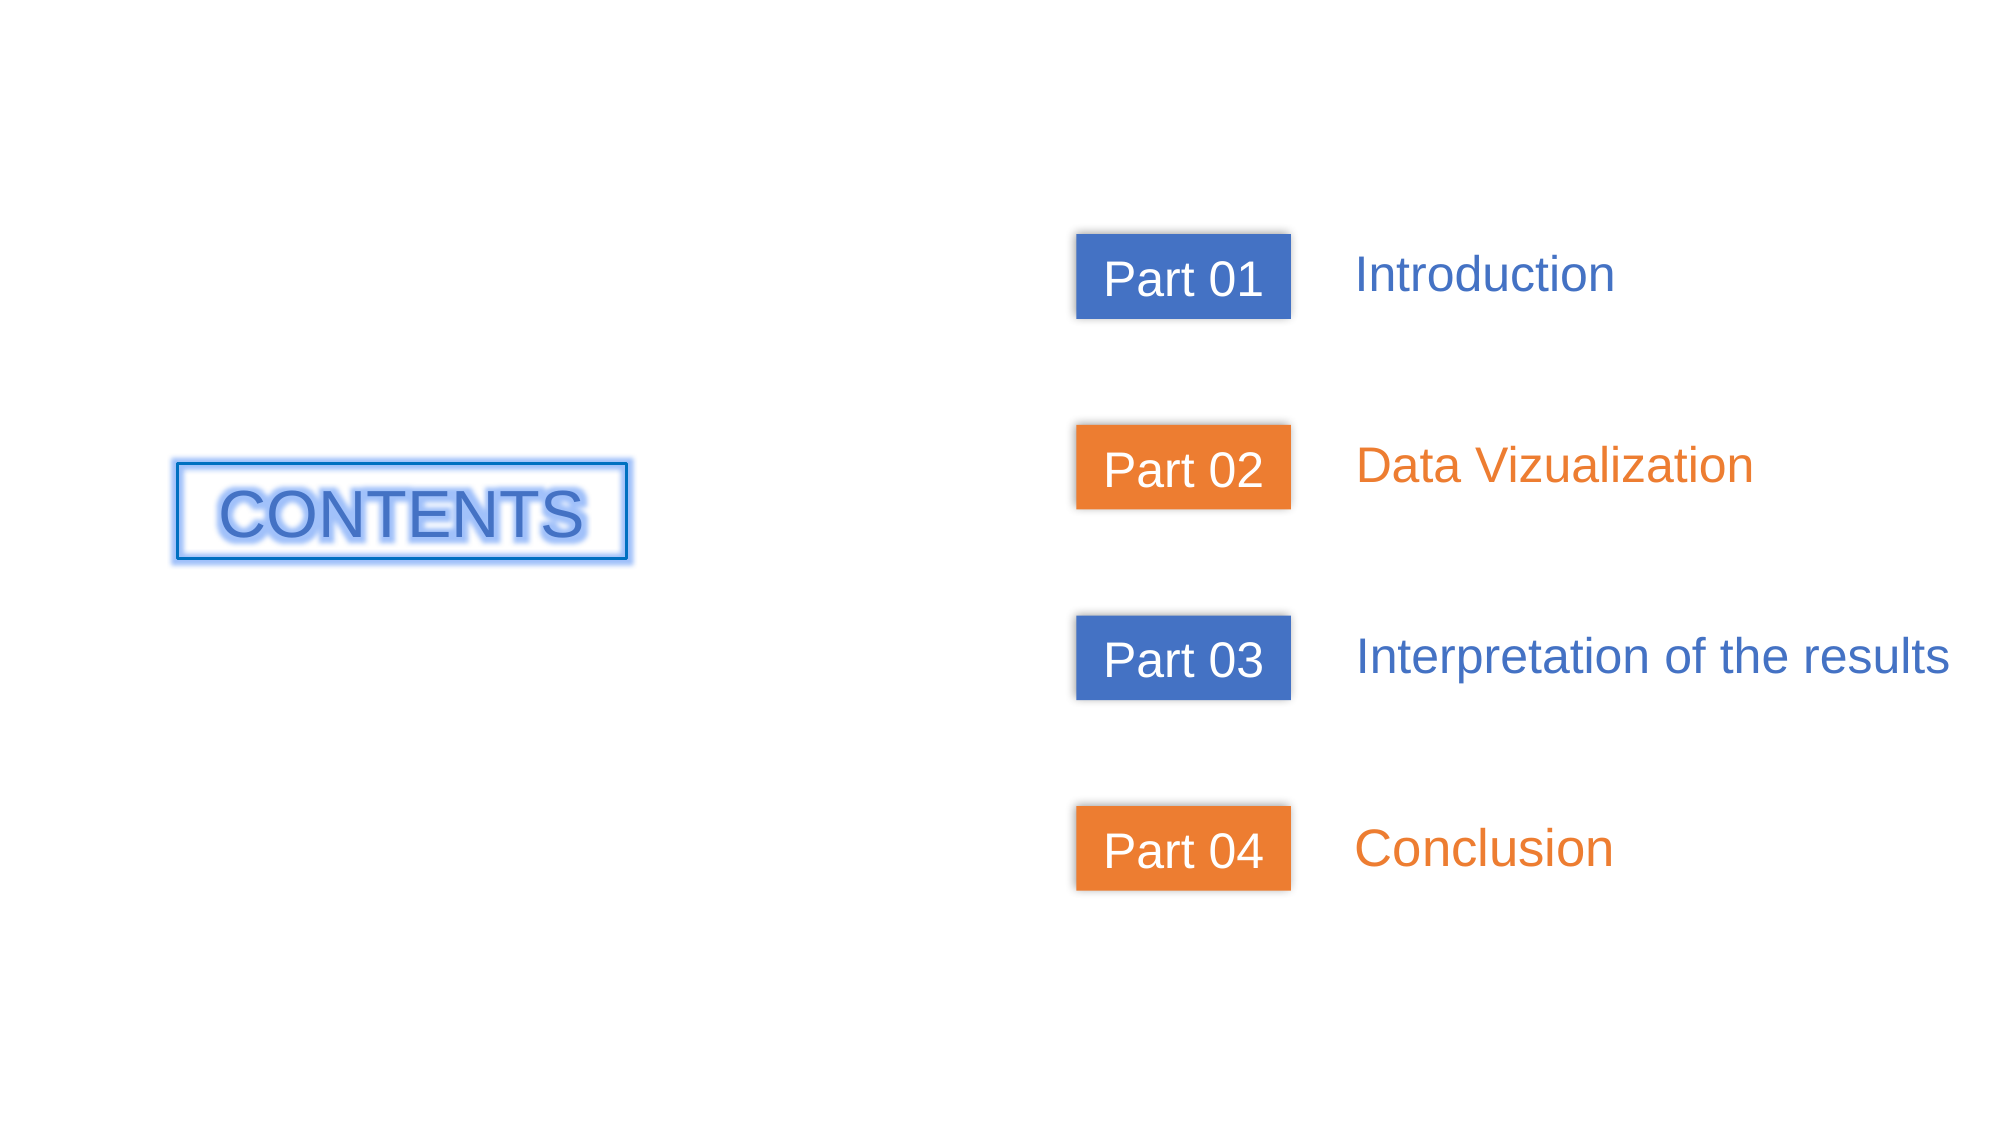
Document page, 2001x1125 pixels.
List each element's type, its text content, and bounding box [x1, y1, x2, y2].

text_box Data Vizualization [1341, 425, 1770, 500]
text_box Part 01 [1075, 233, 1292, 320]
text_box Part 03 [1075, 614, 1292, 701]
text_box Introduction [1339, 234, 1631, 310]
text_box Conclusion [1340, 806, 1631, 885]
text_box CONTENTS [177, 463, 627, 559]
text_box Part 02 [1075, 424, 1292, 510]
text_box [117, 556, 717, 617]
text_box Interpretation of the results [1341, 615, 1967, 754]
text_box Part 04 [1075, 805, 1292, 892]
